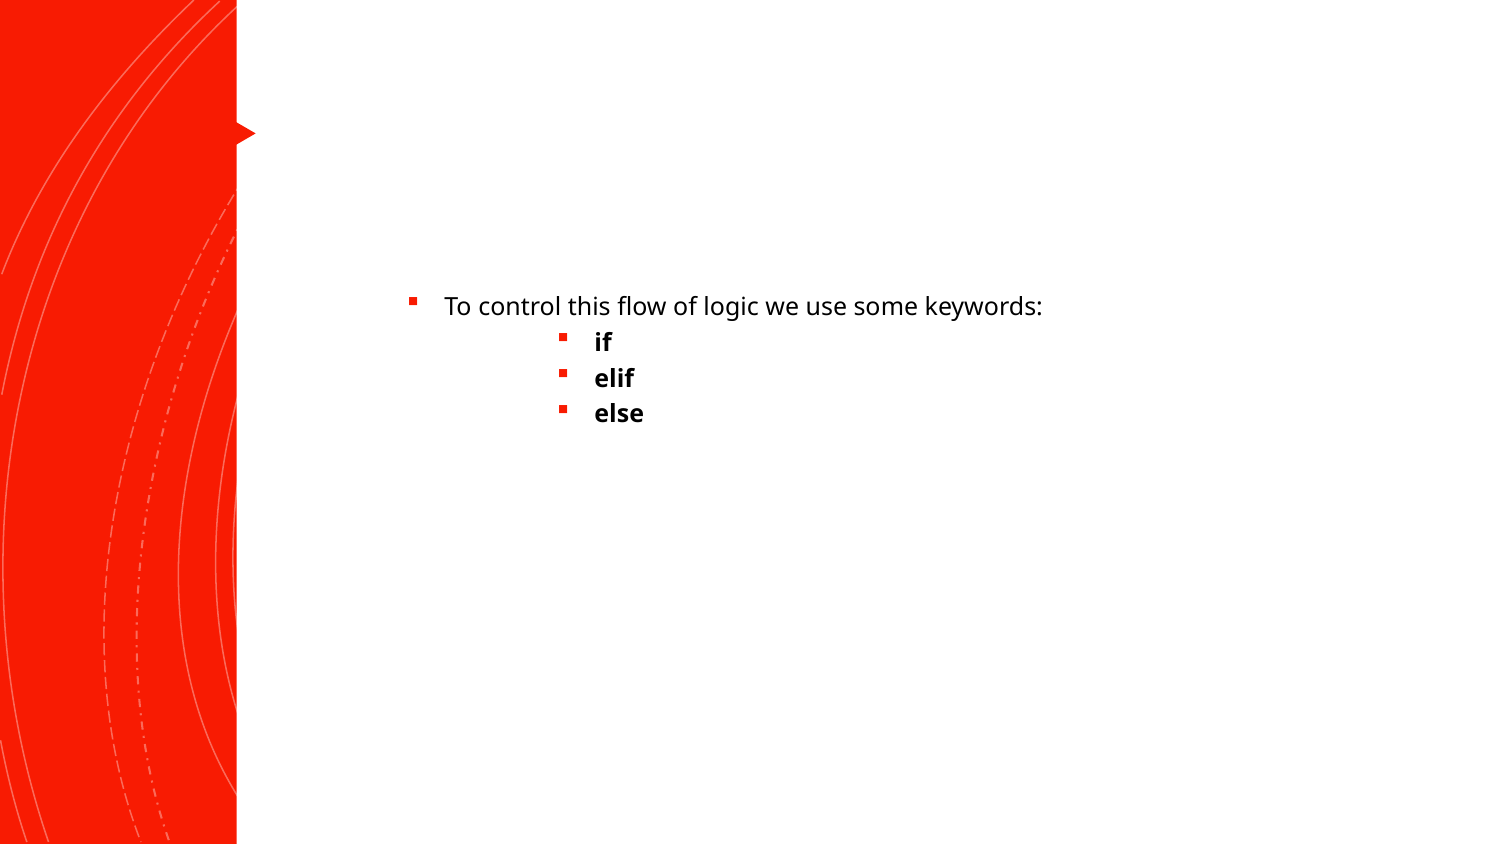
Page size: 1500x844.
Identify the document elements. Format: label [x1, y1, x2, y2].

text_box [0, 0, 1498, 844]
